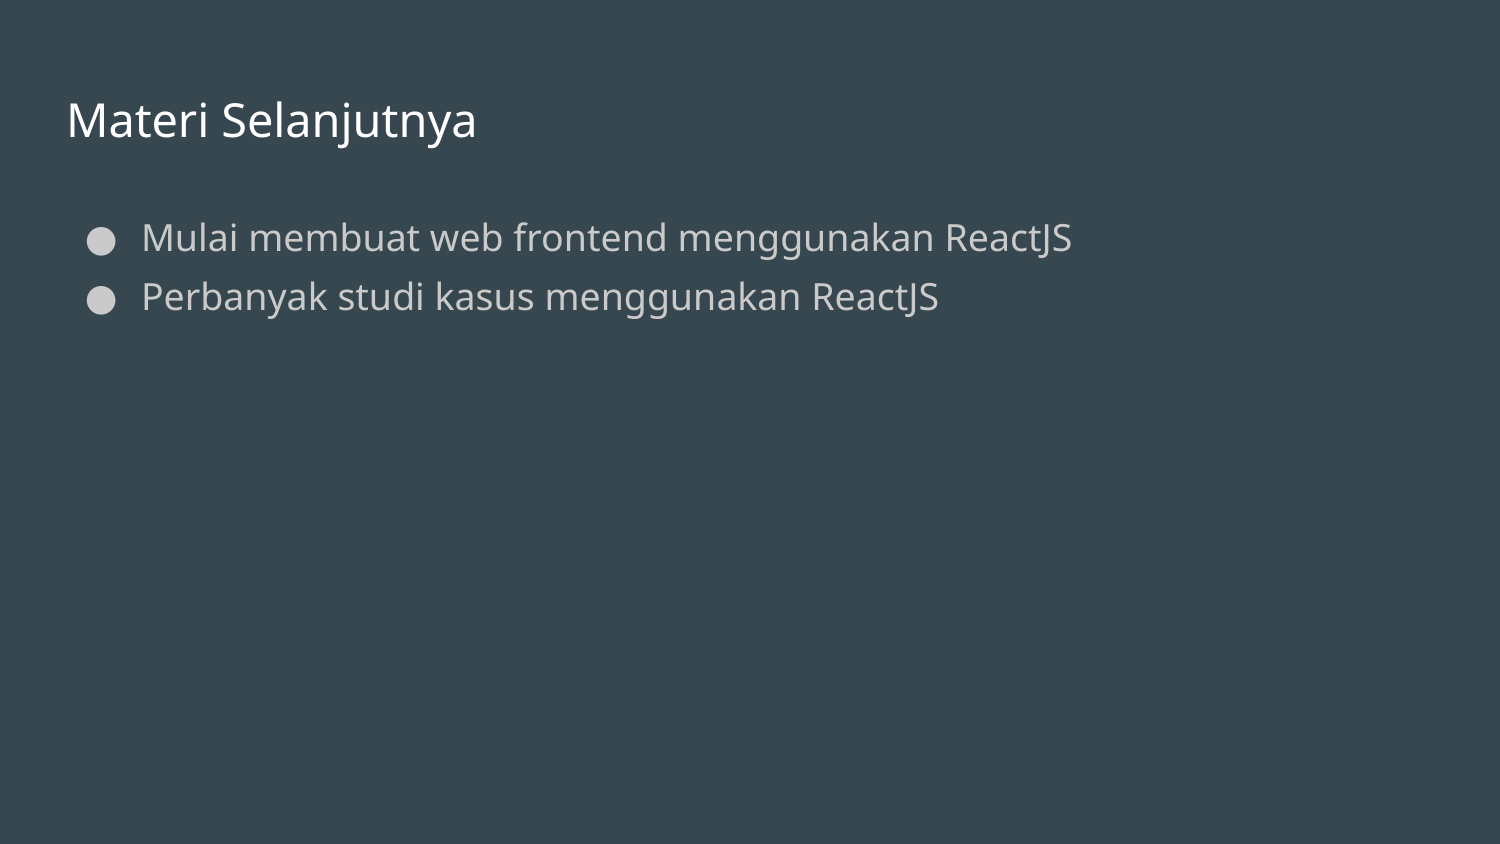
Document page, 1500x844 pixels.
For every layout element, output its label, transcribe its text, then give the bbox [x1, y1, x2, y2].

title Materi Selanjutnya [51, 72, 1449, 167]
list Mulai membuat web frontend menggunakan ReactJS Perbanyak studi kasus menggunakan ReactJS [51, 189, 1449, 750]
